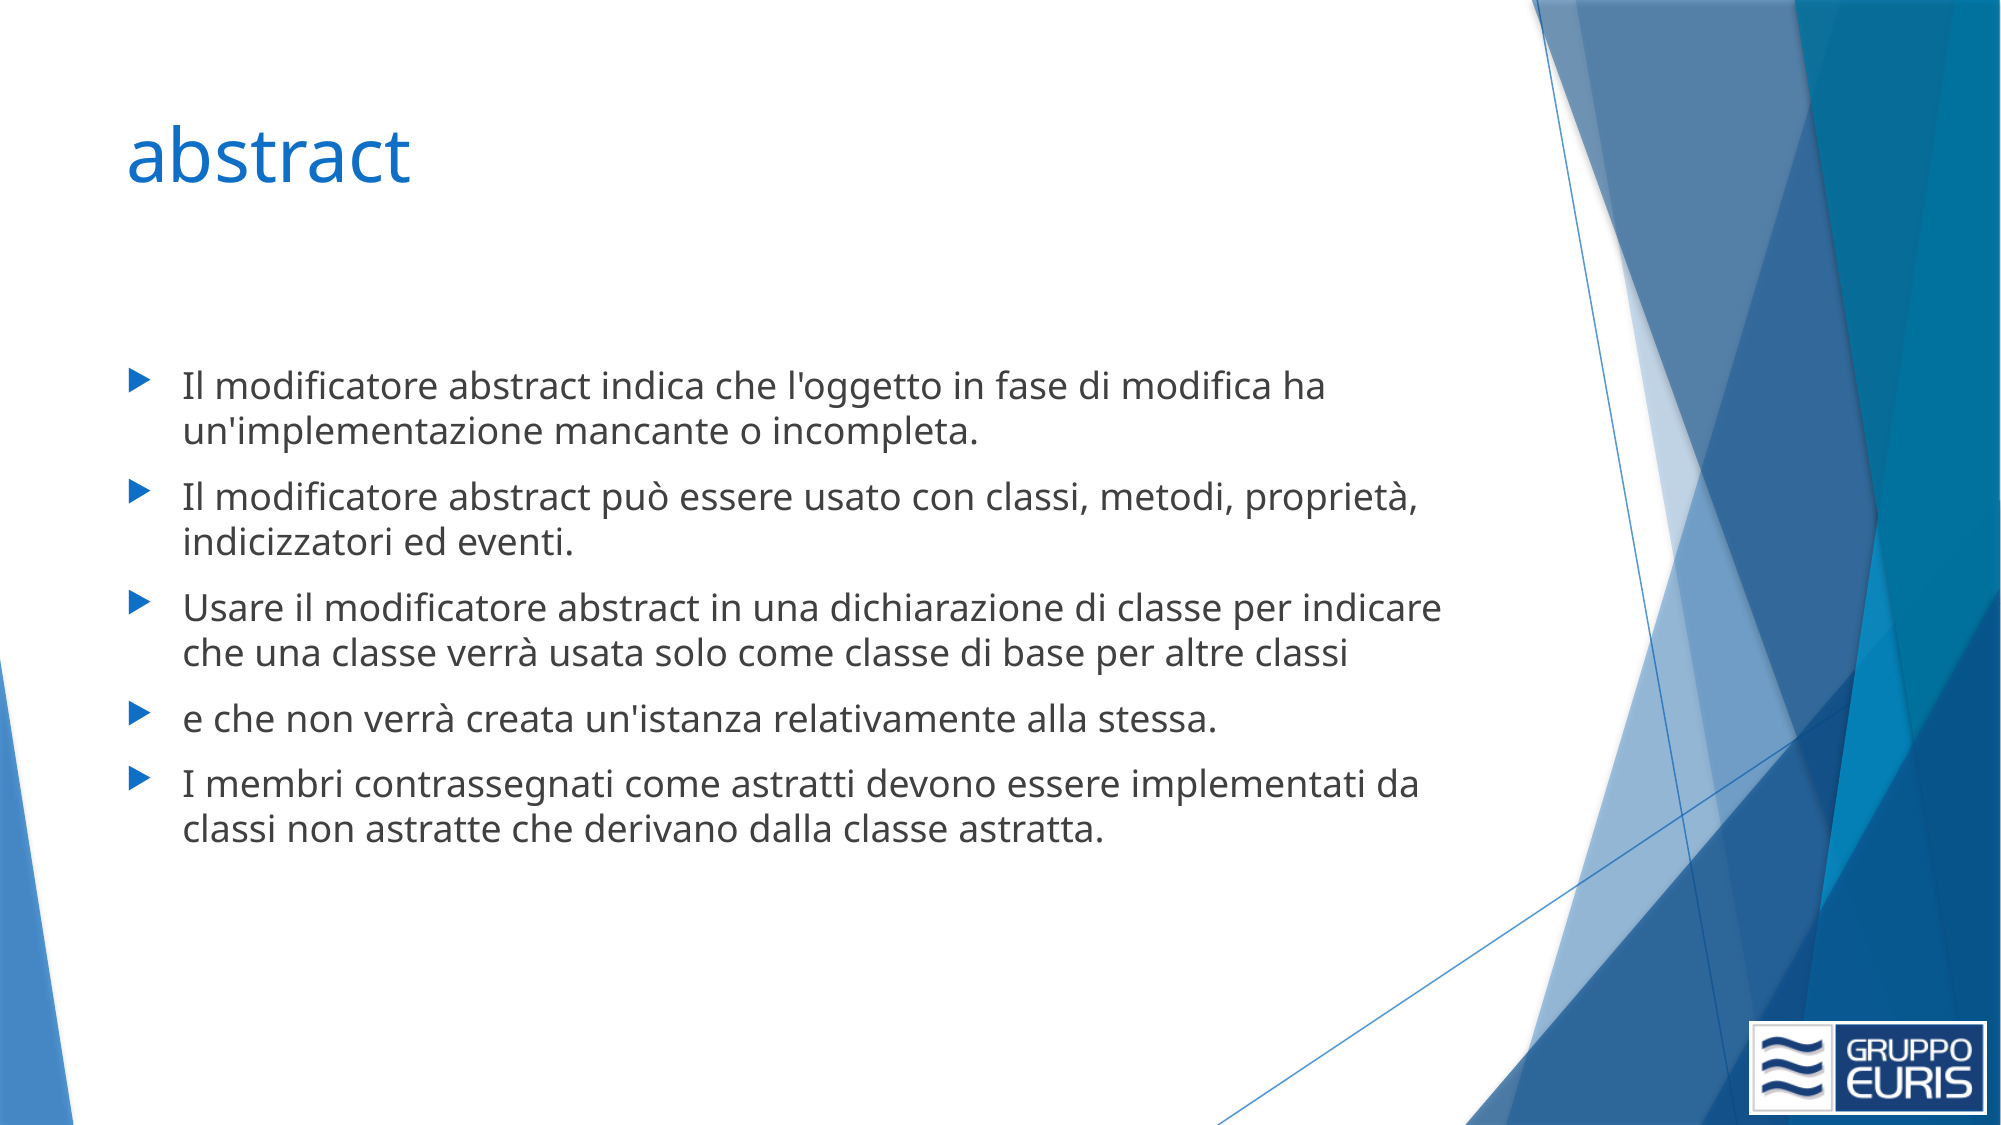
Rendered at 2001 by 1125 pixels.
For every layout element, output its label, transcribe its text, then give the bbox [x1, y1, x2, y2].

title abstract [111, 99, 1522, 317]
list Il modificatore abstract indica che l'oggetto in fase di modifica ha un'implementazione mancante o incompleta. Il modificatore abstract può essere usato con classi, metodi, proprietà, indicizzatori ed eventi. Usare il modificatore abstract in una dichiarazione di classe per indicare che una classe verrà usata solo come classe di base per altre classi e che non verrà creata un'istanza relativamente alla stessa. I membri contrassegnati come astratti devono essere implementati da classi non astratte che derivano dalla classe astratta. [111, 354, 1522, 992]
picture [1748, 1020, 1988, 1115]
